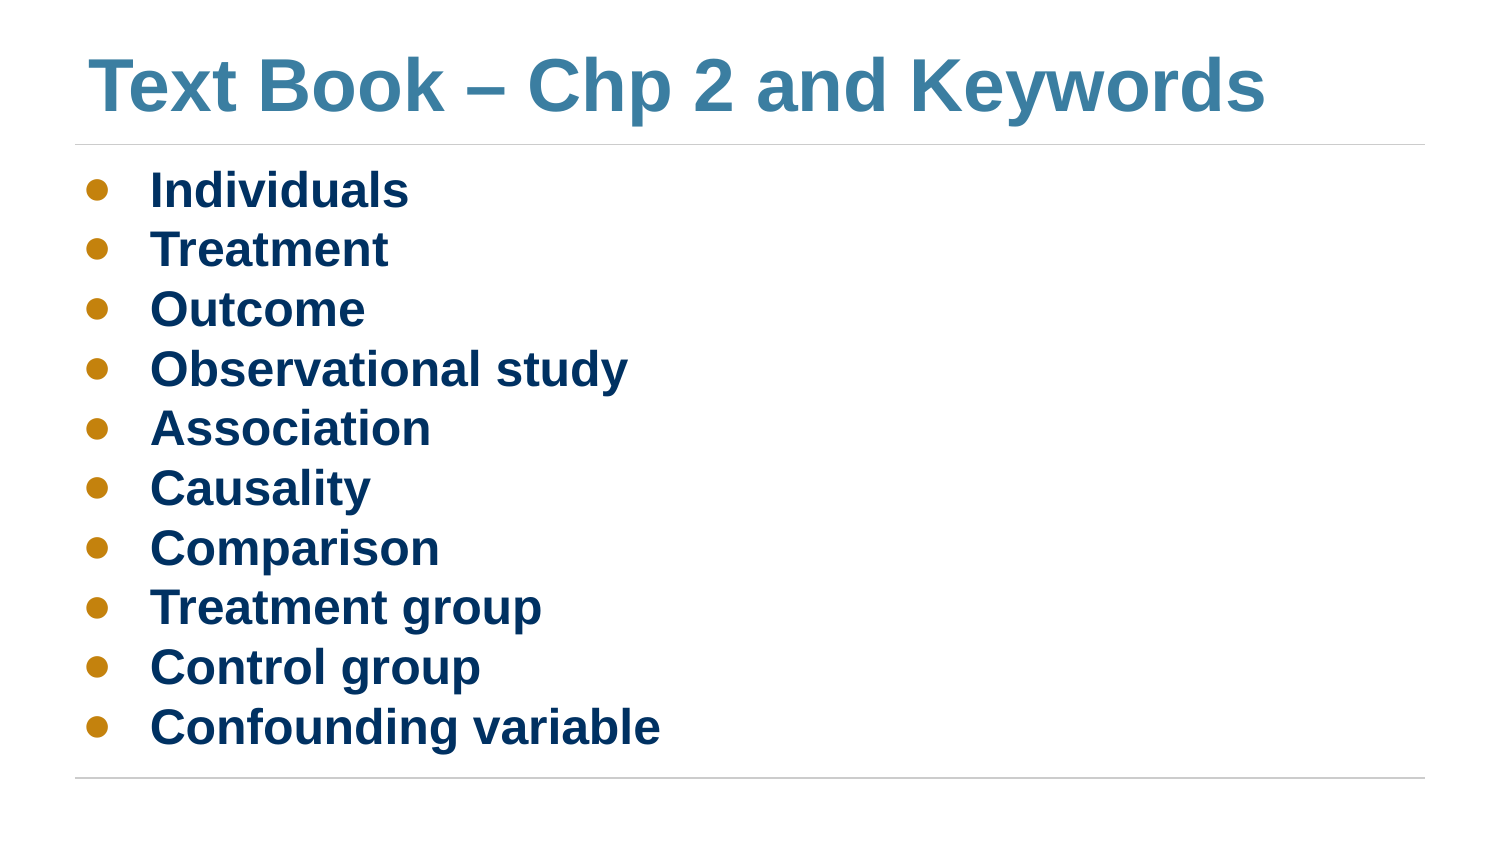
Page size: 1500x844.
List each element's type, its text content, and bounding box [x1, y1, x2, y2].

title Text Book – Chp 2 and Keywords [86, 34, 1300, 178]
text_box Individuals Treatment Outcome Observational study Association Causality Comparison Treatment group Control group Confounding variable [80, 155, 1175, 755]
